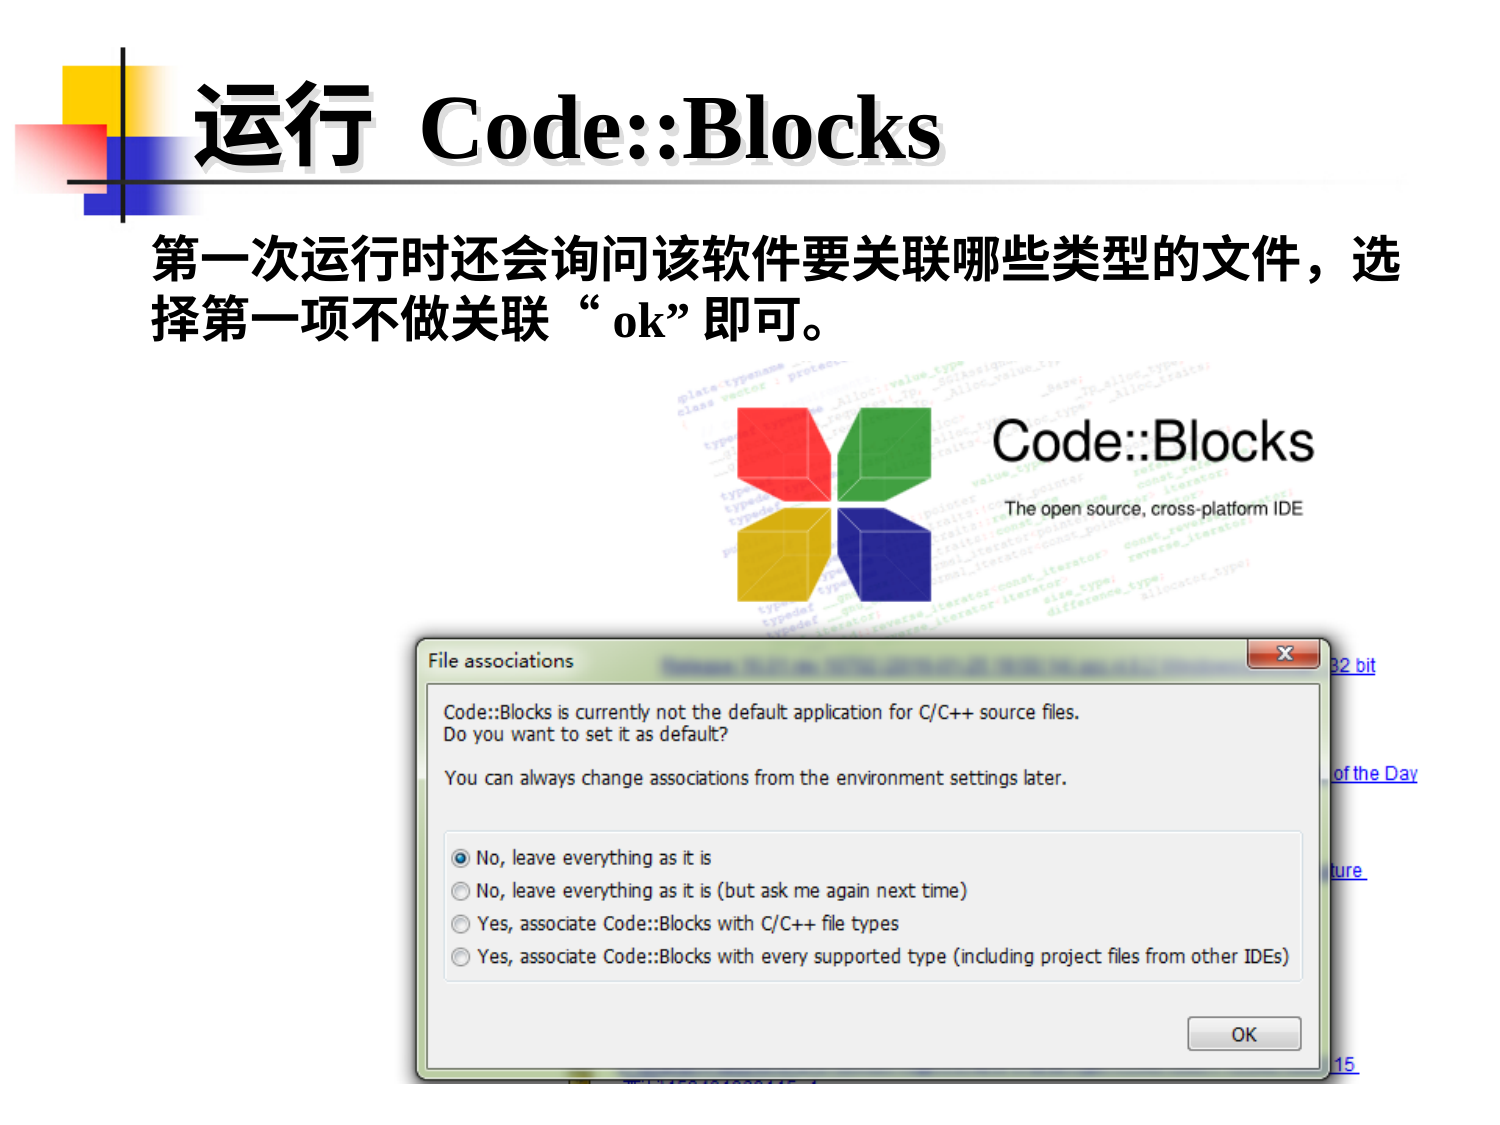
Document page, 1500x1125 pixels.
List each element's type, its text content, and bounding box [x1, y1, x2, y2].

picture [0, 23, 1500, 234]
list 第一次运行时还会询问该软件要关联哪些类型的文件，选 择第一项不做关联“ok”即可。 [135, 219, 1453, 398]
picture [288, 361, 1427, 1084]
title 运行 Code::Blocks [176, 58, 1478, 185]
